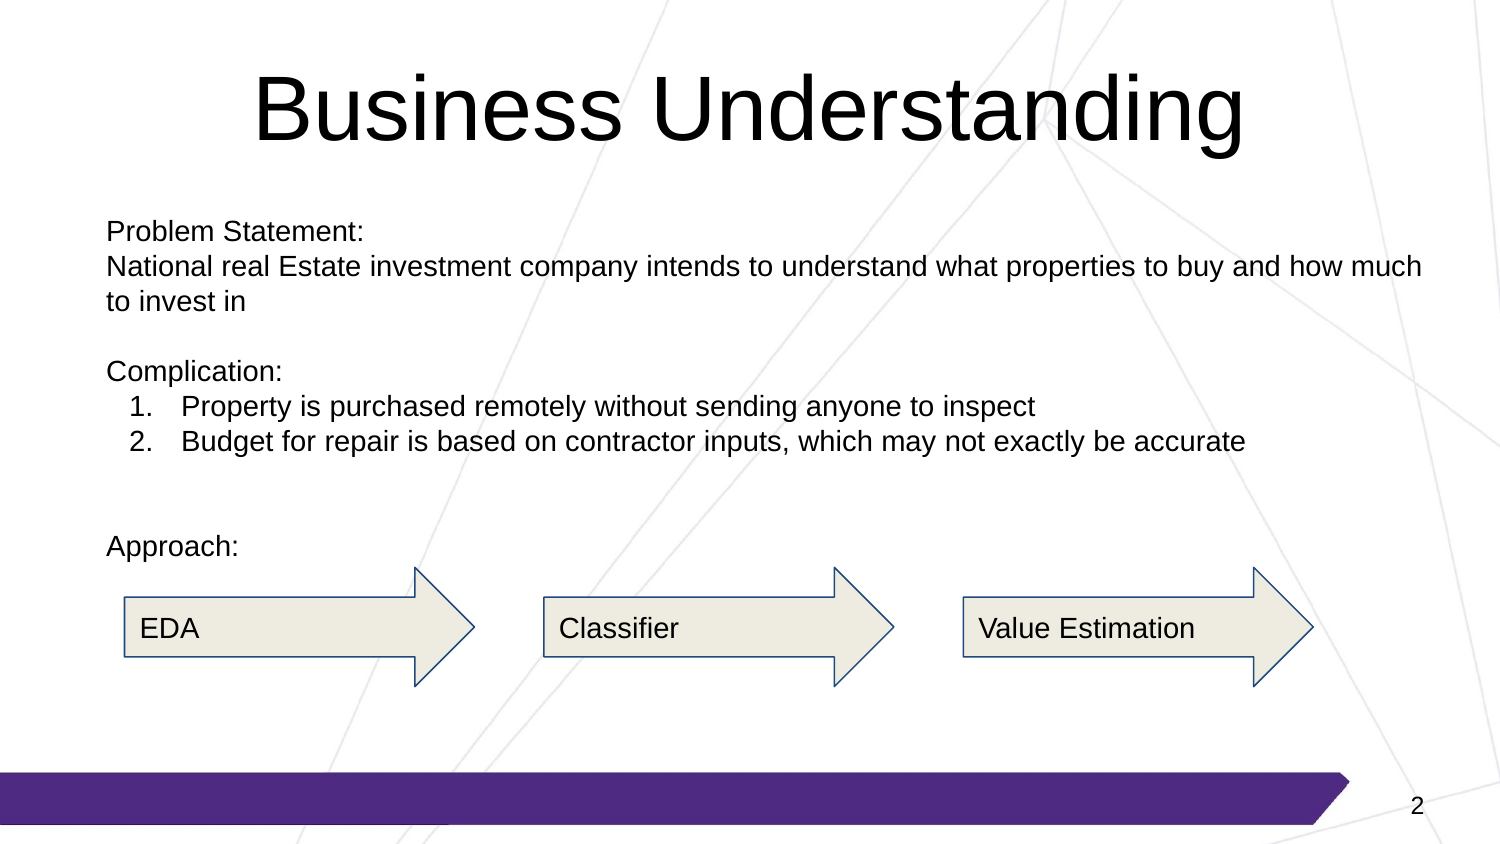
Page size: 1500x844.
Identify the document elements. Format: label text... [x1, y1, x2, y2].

slide_number ‹#› [1089, 782, 1440, 827]
text_box Value Estimation [963, 567, 1314, 687]
text_box Problem Statement: National real Estate investment company intends to understand what properties to buy and how much to invest in Complication: Property is purchased remotely without sending anyone to inspect Budget for repair is based on contractor inputs, which may not exactly be accurate Approach: [91, 197, 1442, 707]
text_box EDA [124, 567, 475, 687]
picture [0, 0, 1500, 844]
text_box Classifier [543, 567, 894, 687]
title Business Understanding [75, 33, 1425, 175]
